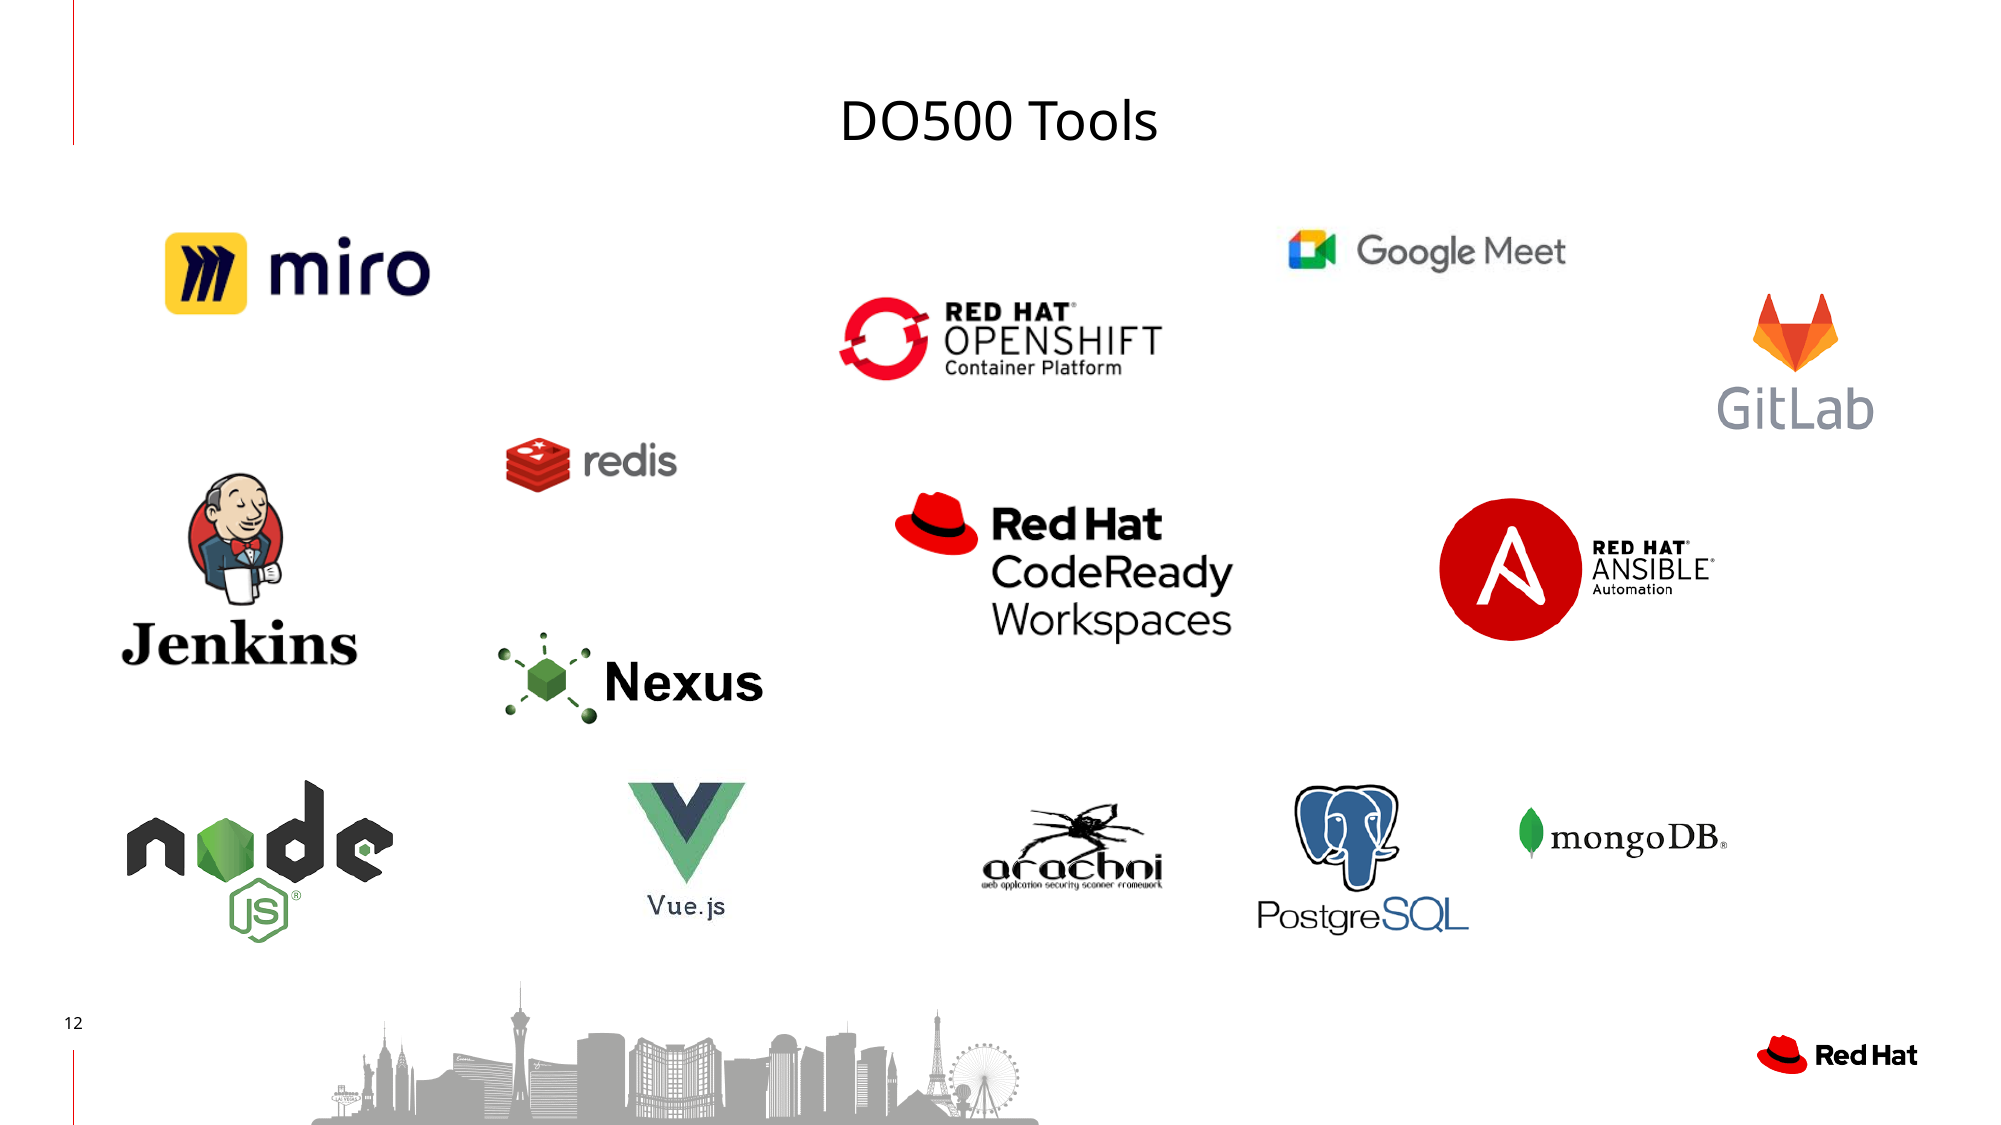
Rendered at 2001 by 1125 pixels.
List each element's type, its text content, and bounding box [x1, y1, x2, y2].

picture [1757, 1035, 1918, 1074]
picture [831, 232, 1169, 452]
picture [98, 464, 382, 672]
picture [1258, 154, 1597, 345]
title DO500 Tools [287, 66, 1713, 226]
picture [893, 491, 1250, 645]
picture [488, 622, 886, 736]
picture [1437, 482, 1721, 643]
picture [553, 768, 820, 932]
picture [957, 727, 1186, 957]
picture [126, 780, 394, 943]
slide_number ‹#› [13, 1012, 134, 1036]
picture [98, 170, 733, 560]
picture [1253, 780, 1471, 943]
picture [1495, 752, 1745, 912]
picture [1686, 262, 1904, 460]
